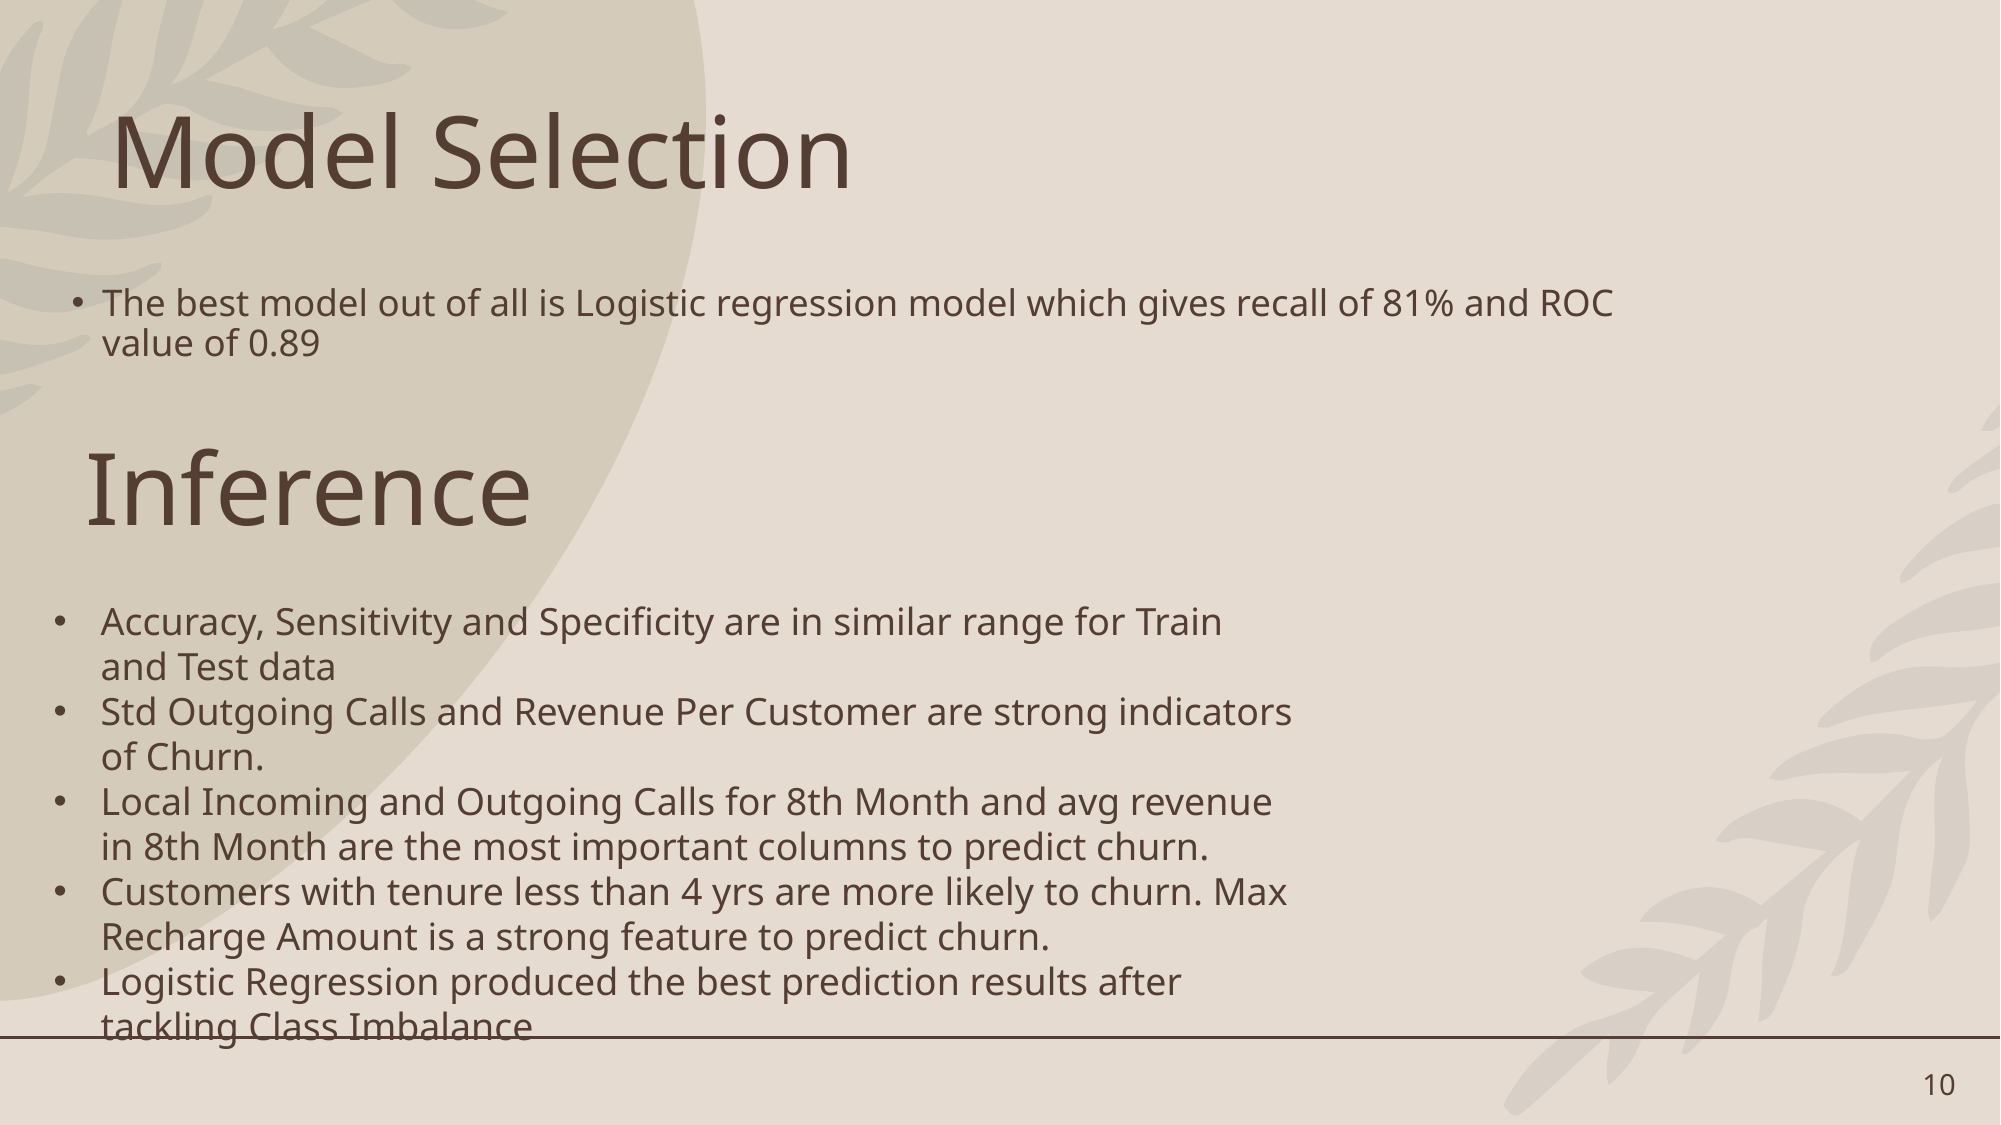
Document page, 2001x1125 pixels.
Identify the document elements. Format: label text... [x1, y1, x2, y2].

text_box Accuracy, Sensitivity and Specificity are in similar range for Train and Test data Std Outgoing Calls and Revenue Per Customer are strong indicators of Churn. Local Incoming and Outgoing Calls for 8th Month and avg revenue in 8th Month are the most important columns to predict churn. Customers with tenure less than 4 yrs are more likely to churn. Max Recharge Amount is a strong feature to predict churn. Logistic Regression produced the best prediction results after tackling Class Imbalance [38, 590, 1312, 1056]
slide_number 10 [1808, 1060, 1971, 1112]
text_box Inference [70, 452, 946, 535]
list The best model out of all is Logistic regression model which gives recall of 81% and ROC value of 0.89 [56, 277, 1632, 373]
title Model Selection [94, 115, 970, 198]
